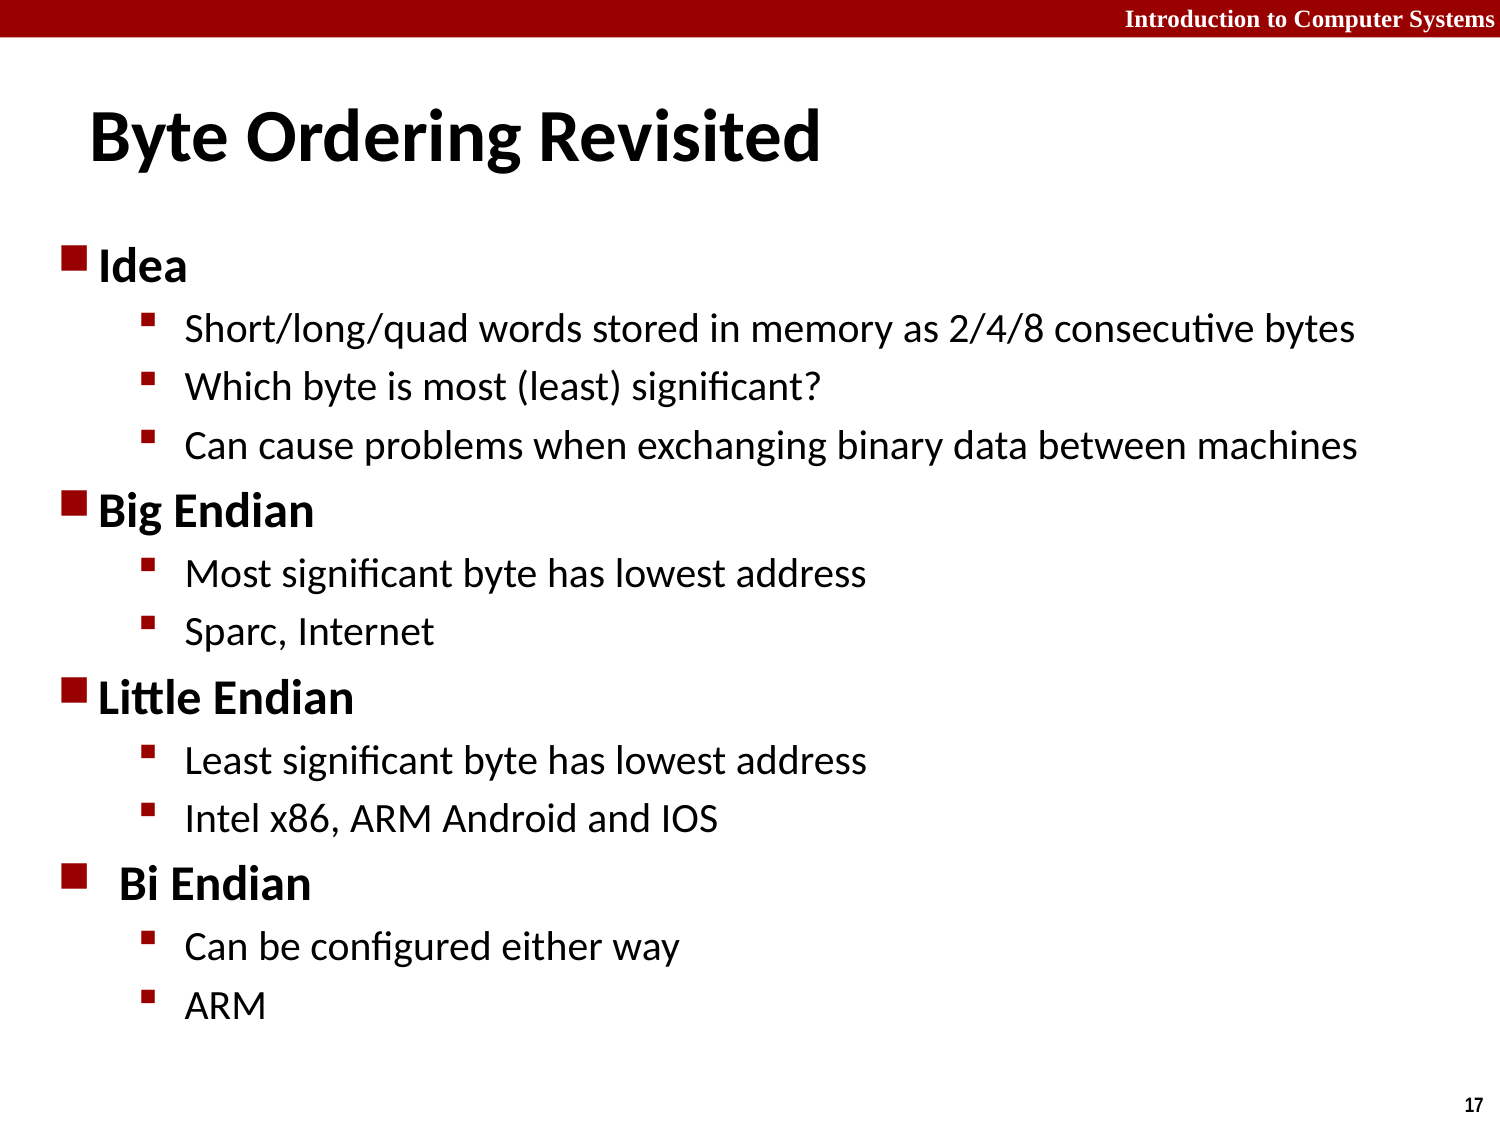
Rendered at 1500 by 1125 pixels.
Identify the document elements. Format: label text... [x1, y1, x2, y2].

title Byte Ordering Revisited [74, 0, 1015, 224]
list Idea Short/long/quad words stored in memory as 2/4/8 consecutive bytes Which byte is most (least) significant? Can cause problems when exchanging binary data between machines Big Endian Most significant byte has lowest address Sparc, Internet Little Endian Least significant byte has lowest address Intel x86, ARM Android and IOS Bi Endian Can be configured either way ARM [47, 224, 1411, 1125]
